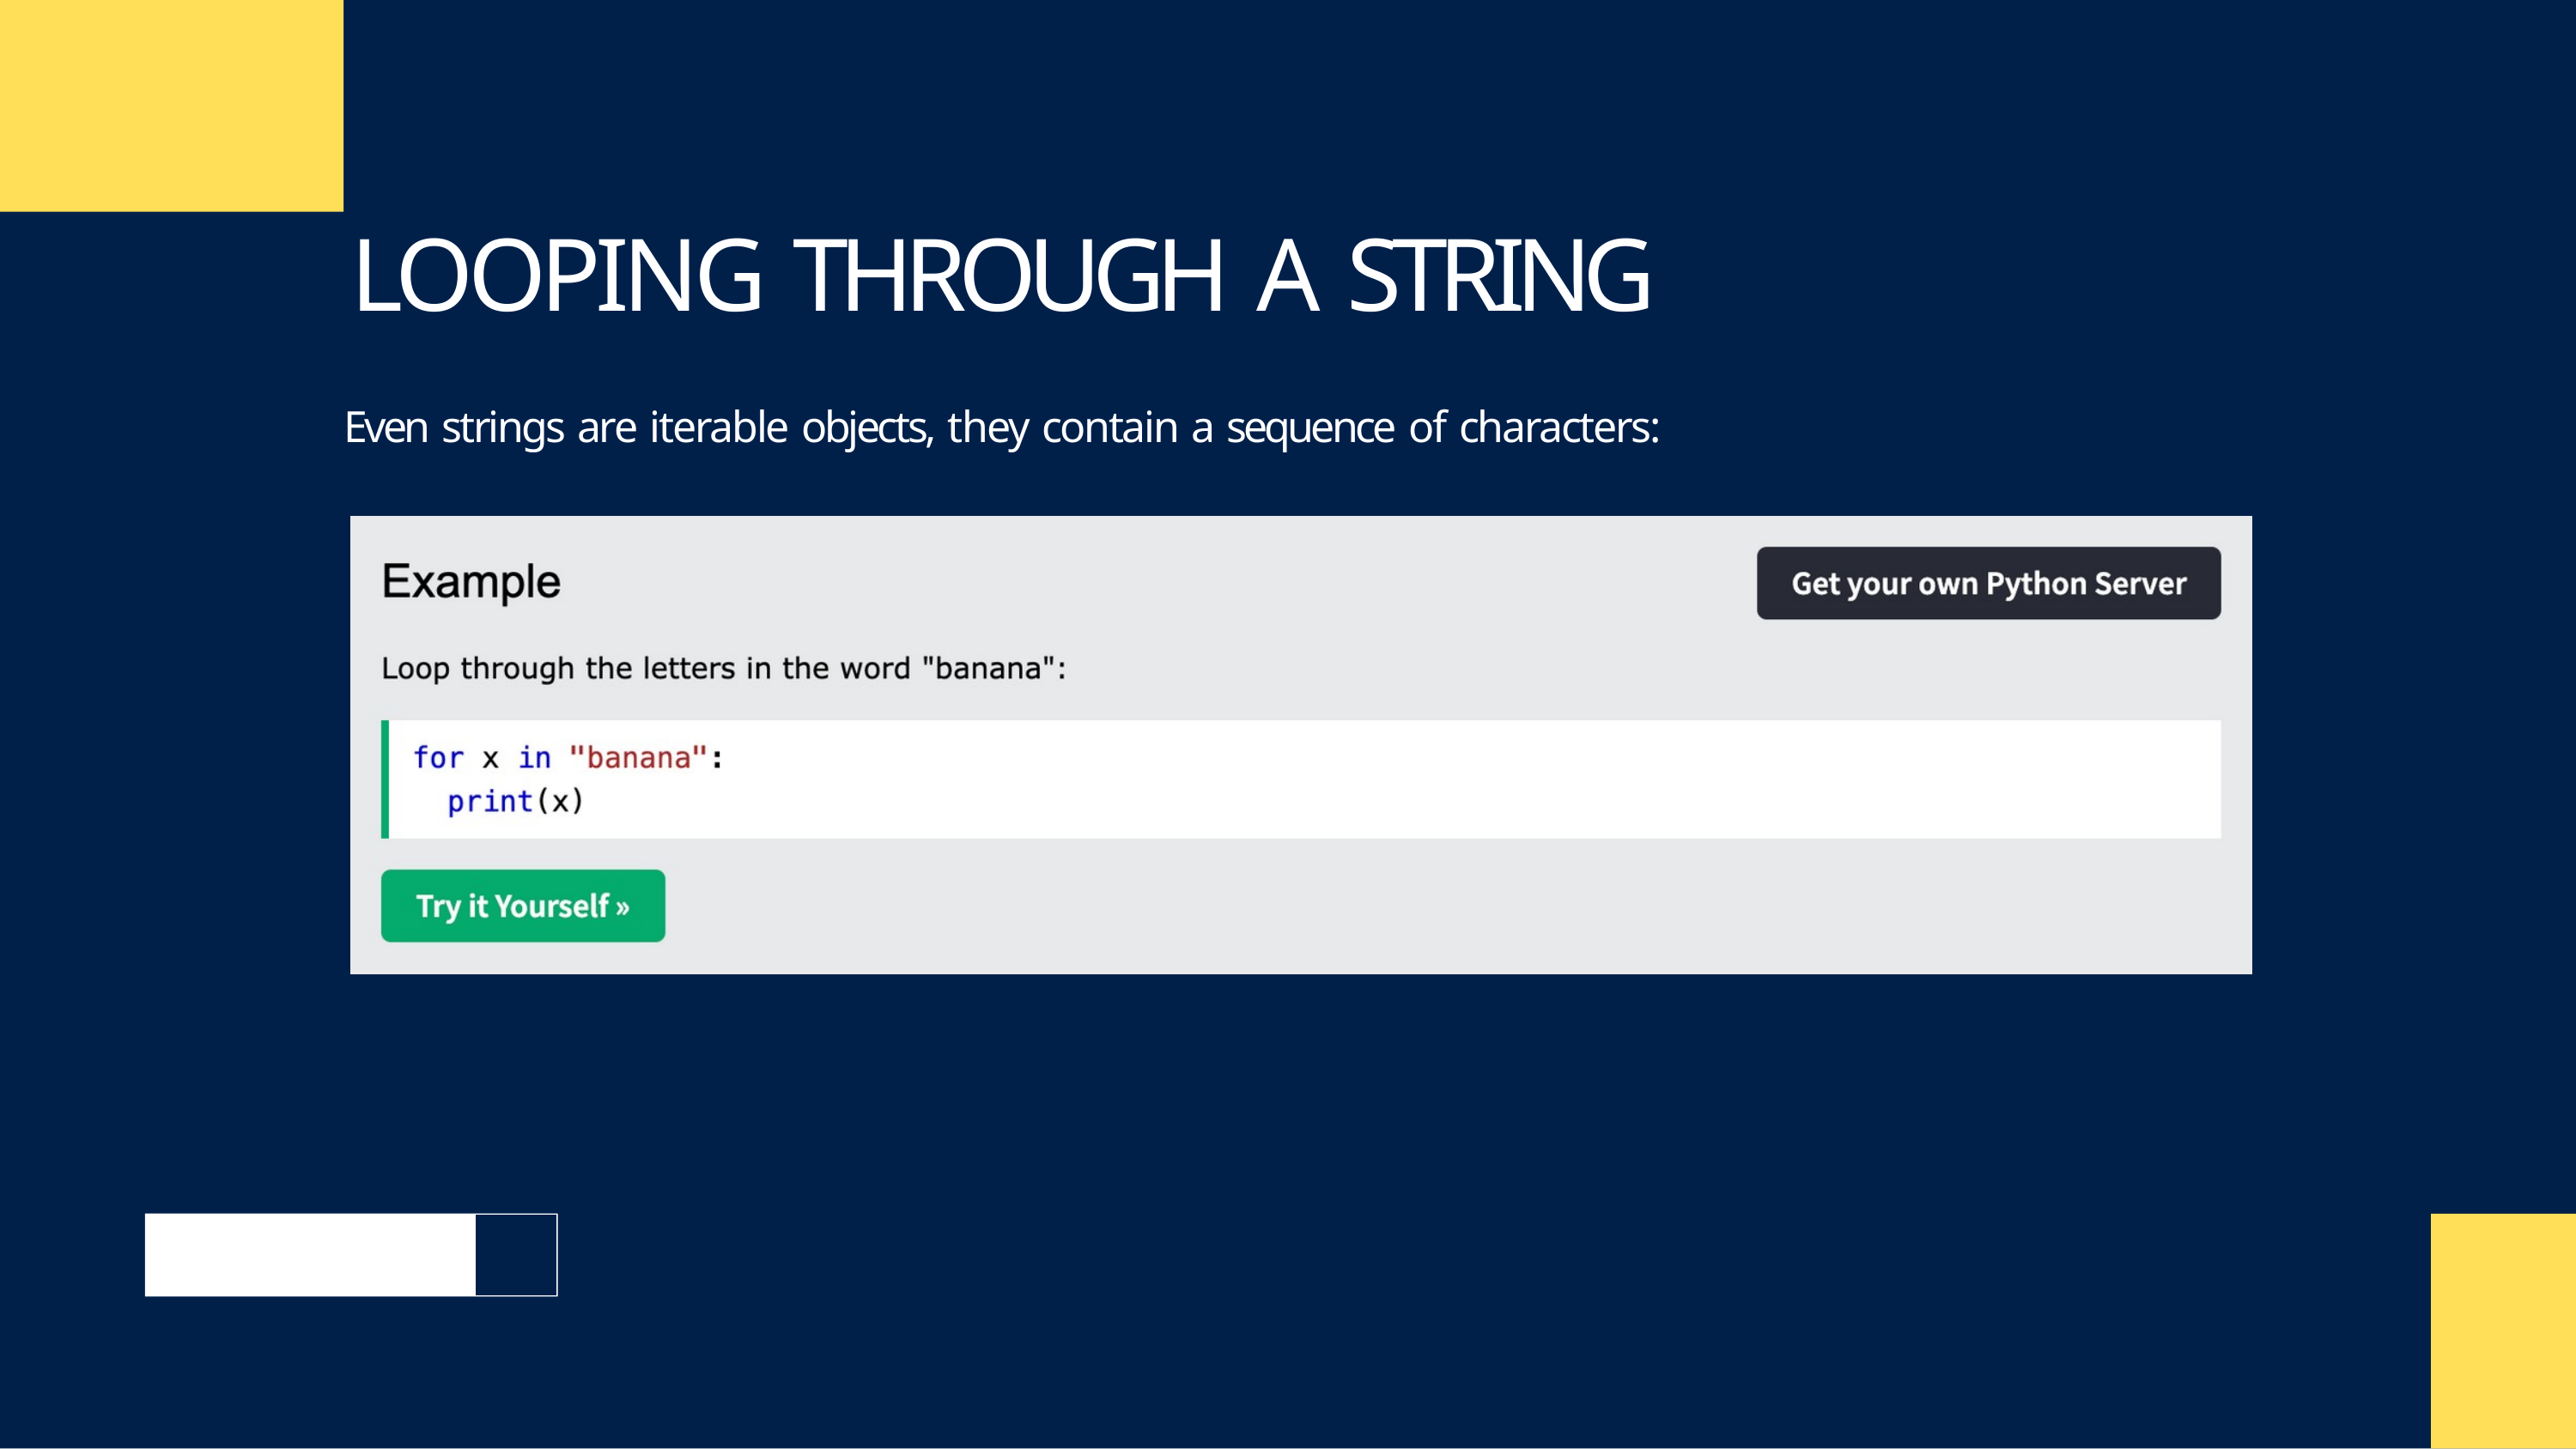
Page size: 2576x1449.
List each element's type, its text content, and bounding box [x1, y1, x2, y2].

text_box Even strings are iterable objects, they contain a sequence of characters: [342, 397, 1885, 452]
text_box [2431, 1213, 2576, 1449]
text_box [144, 1213, 558, 1297]
text_box LOOPING THROUGH A STRING [349, 209, 1865, 331]
picture [350, 516, 2252, 974]
text_box [0, 0, 344, 212]
